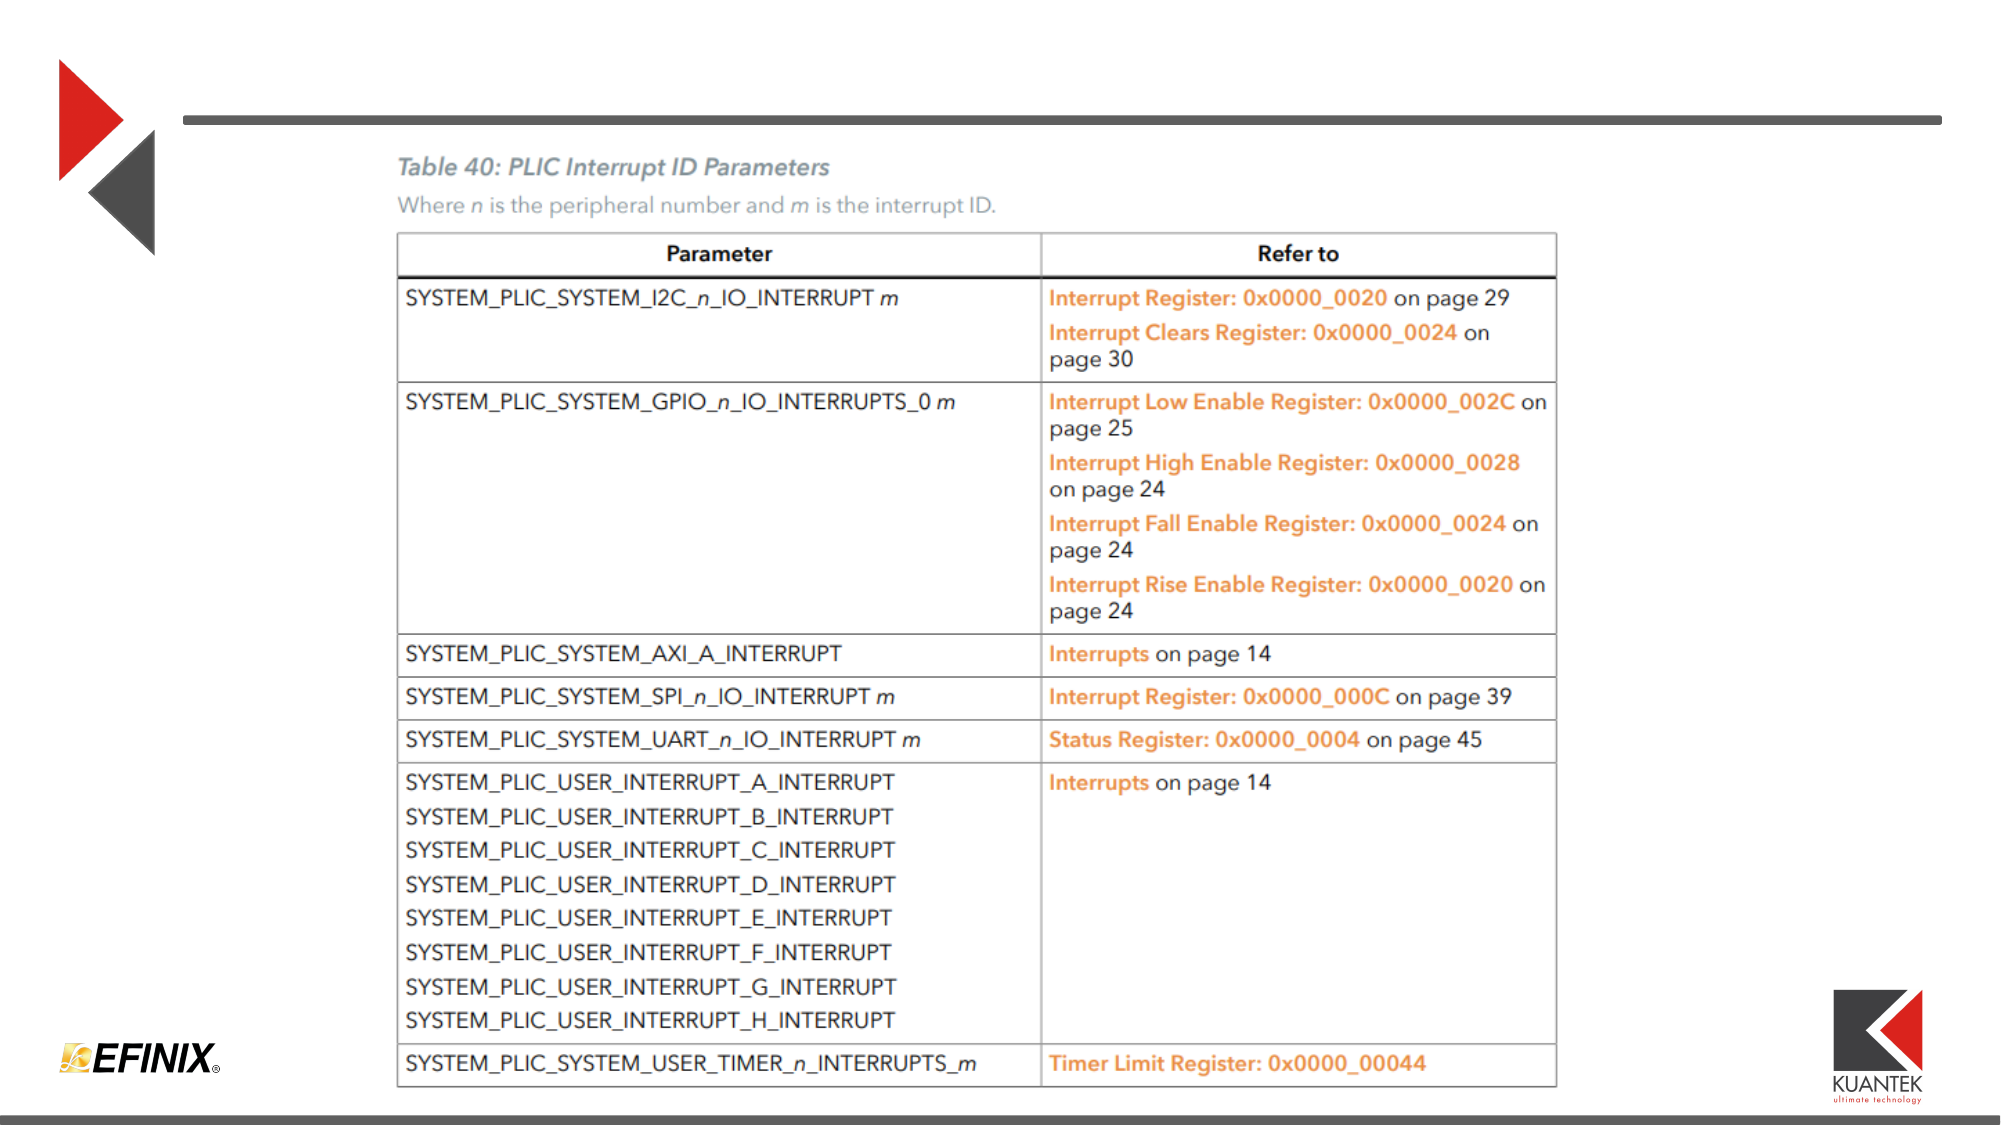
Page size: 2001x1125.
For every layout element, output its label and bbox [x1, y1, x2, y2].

picture [383, 145, 1589, 1108]
picture [58, 1043, 221, 1073]
picture [59, 59, 124, 181]
picture [1833, 989, 1923, 1105]
